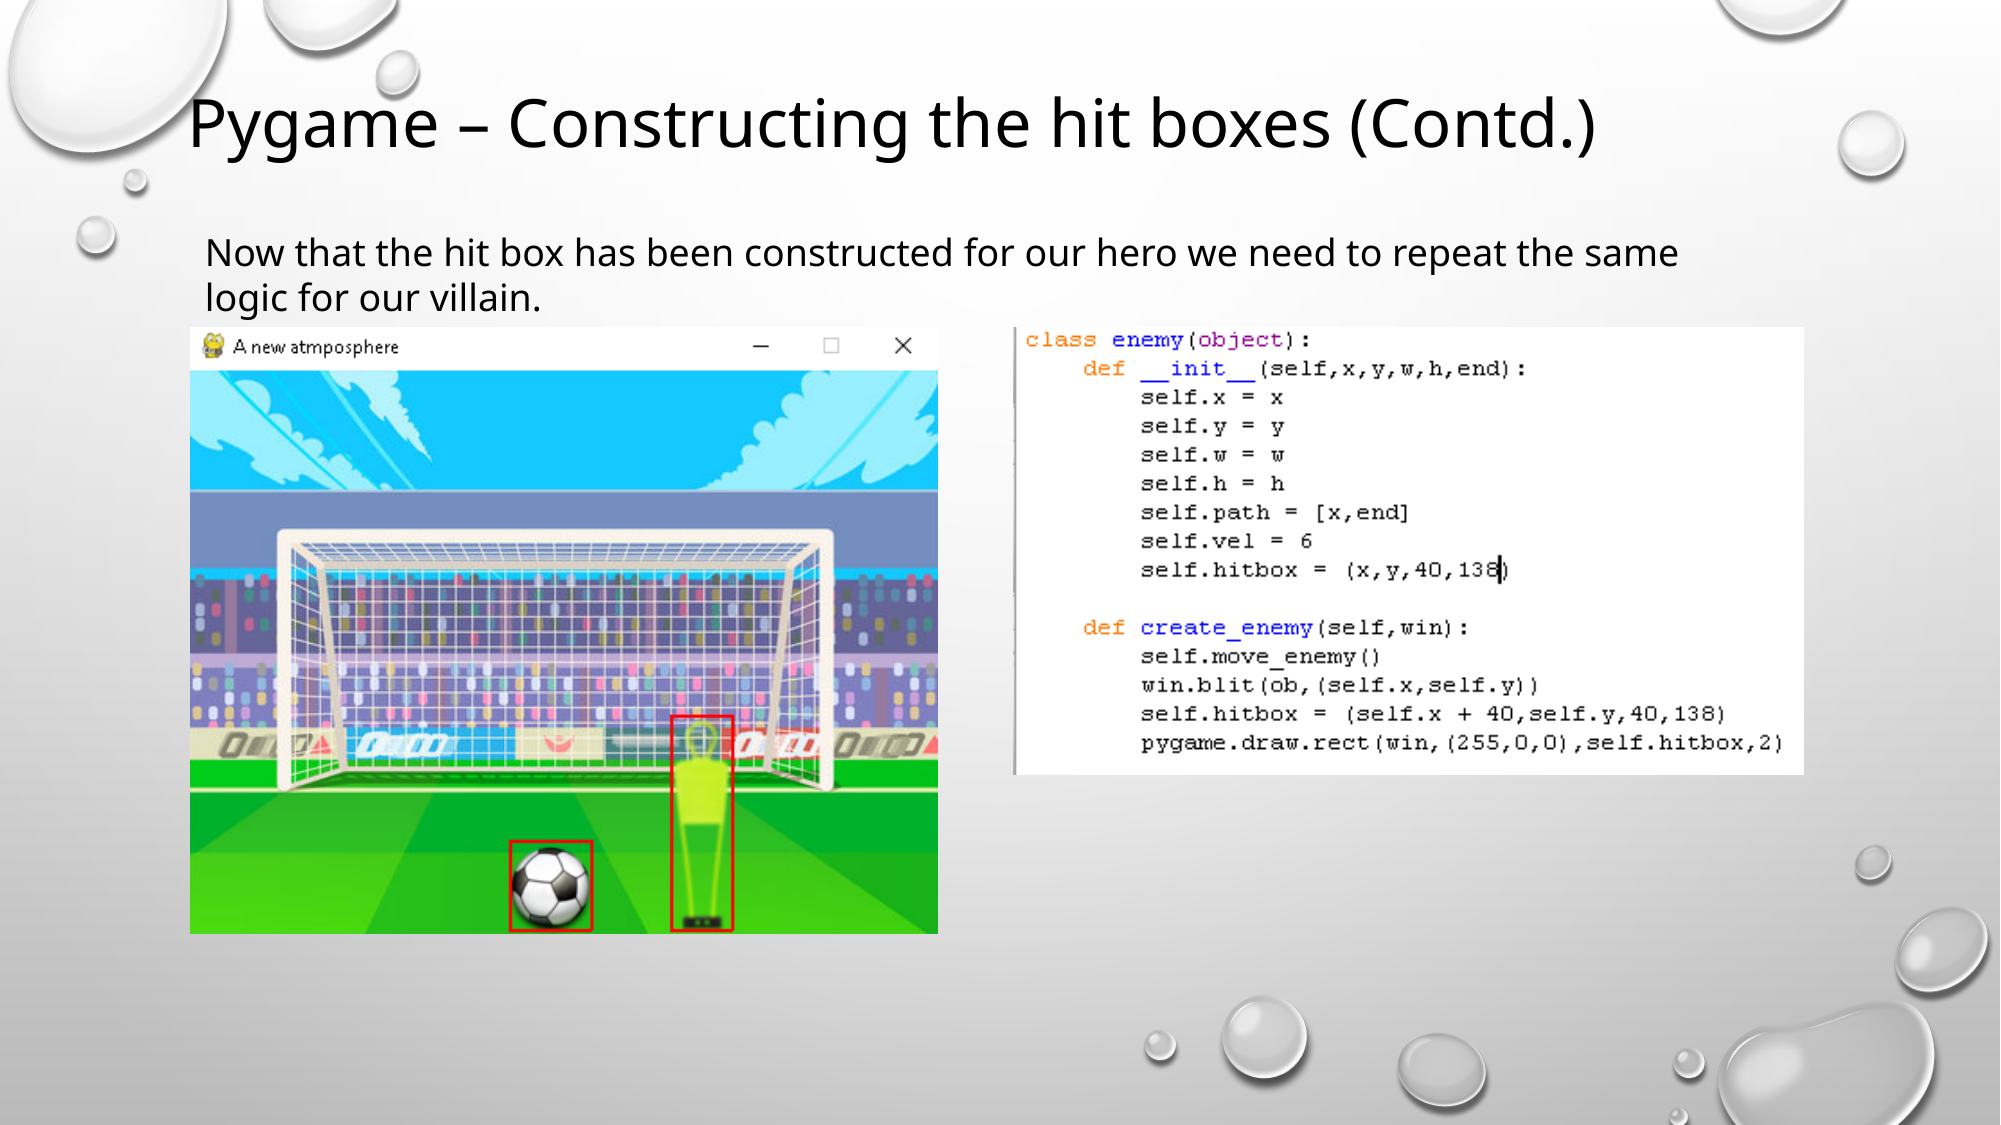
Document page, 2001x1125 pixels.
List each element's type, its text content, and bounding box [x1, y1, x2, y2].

picture [0, 0, 2000, 1125]
text_box Now that the hit box has been constructed for our hero we need to repeat the same logic for our villain. [190, 221, 1778, 327]
text_box Pygame – Constructing the hit boxes (Contd.) [172, 73, 1778, 169]
